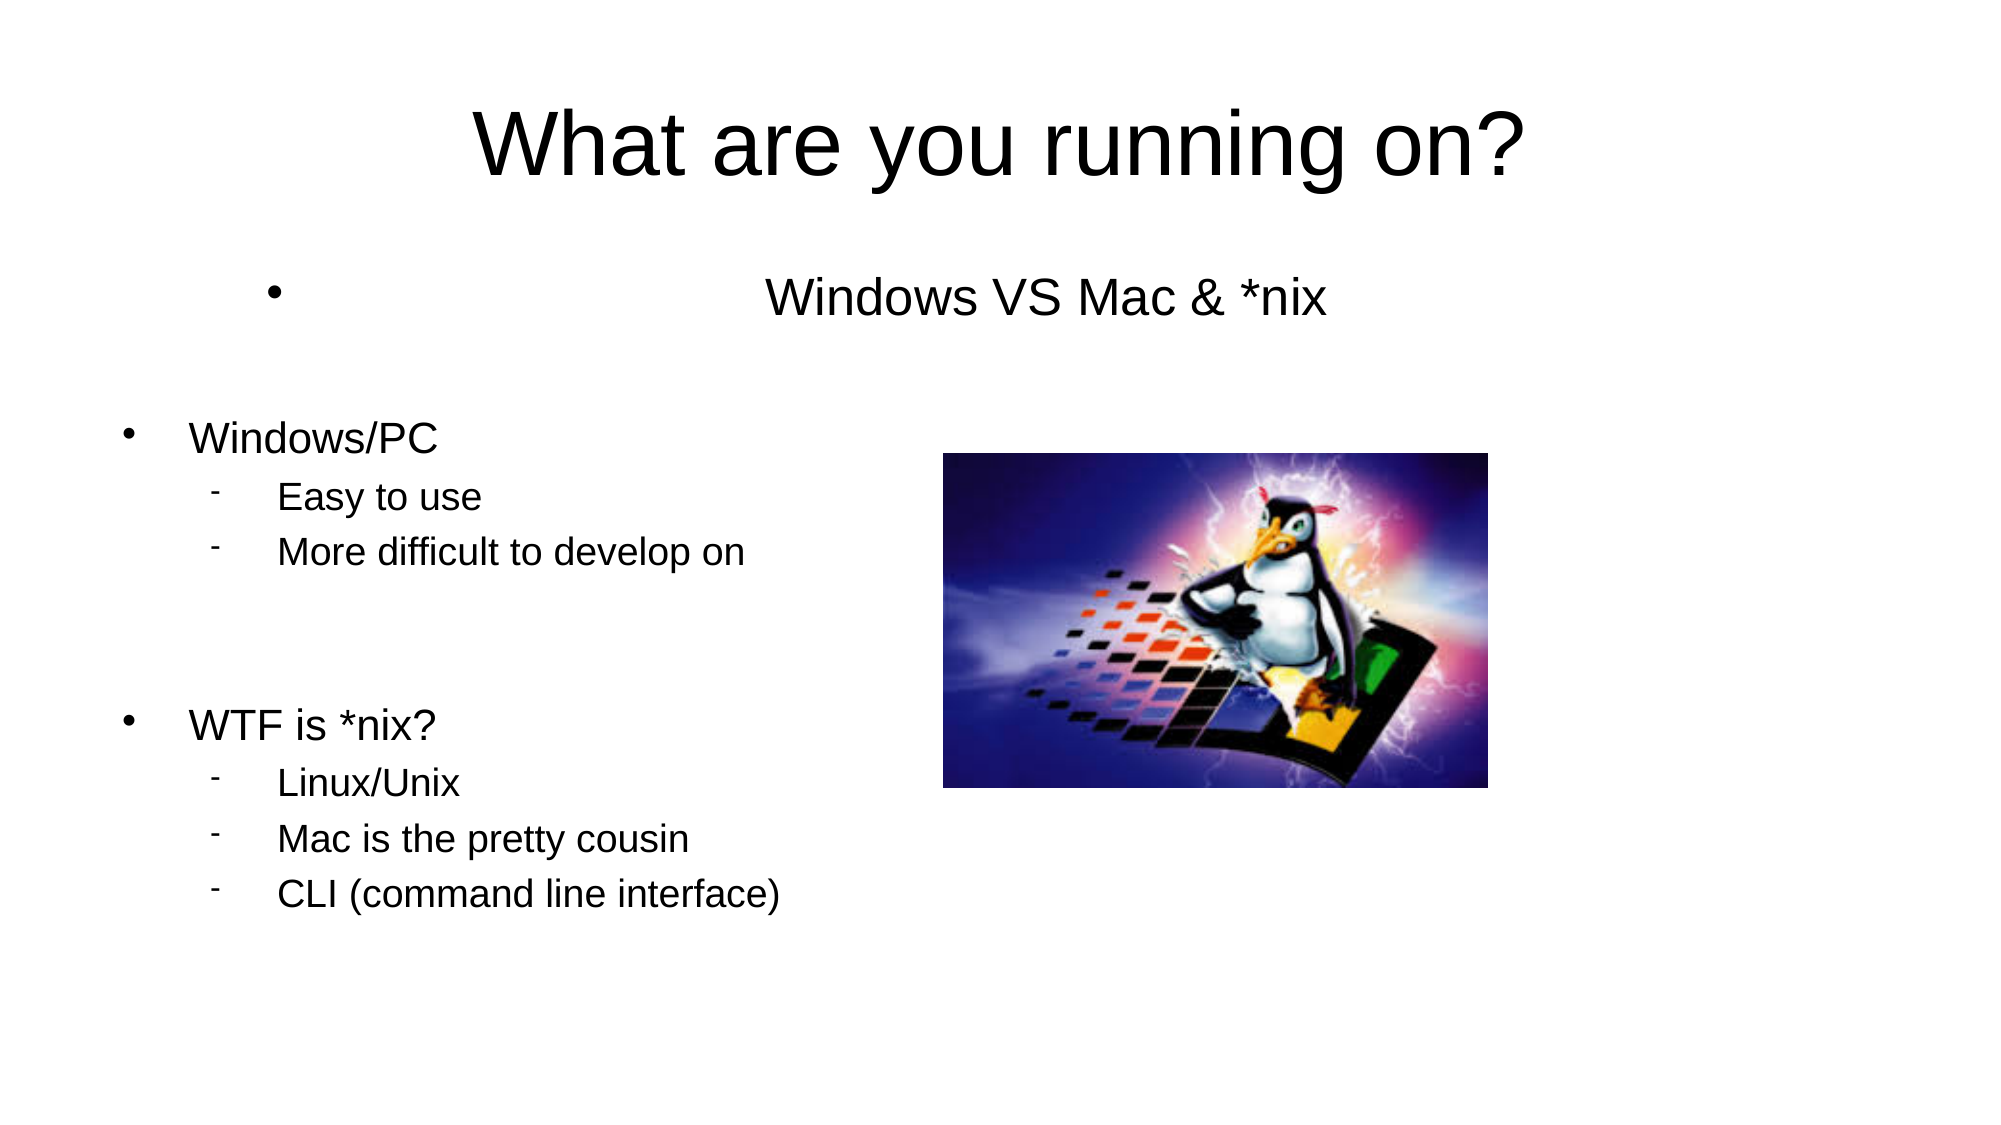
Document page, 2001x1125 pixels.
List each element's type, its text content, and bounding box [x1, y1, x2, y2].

text_box What are you running on? [99, 44, 1900, 233]
text_box Windows VS Mac & *nix Windows/PC Easy to use More difficult to develop on WTF is *nix? Linux/Unix Mac is the pretty cousin CLI (command line interface) [99, 263, 1905, 916]
picture [943, 453, 1488, 789]
